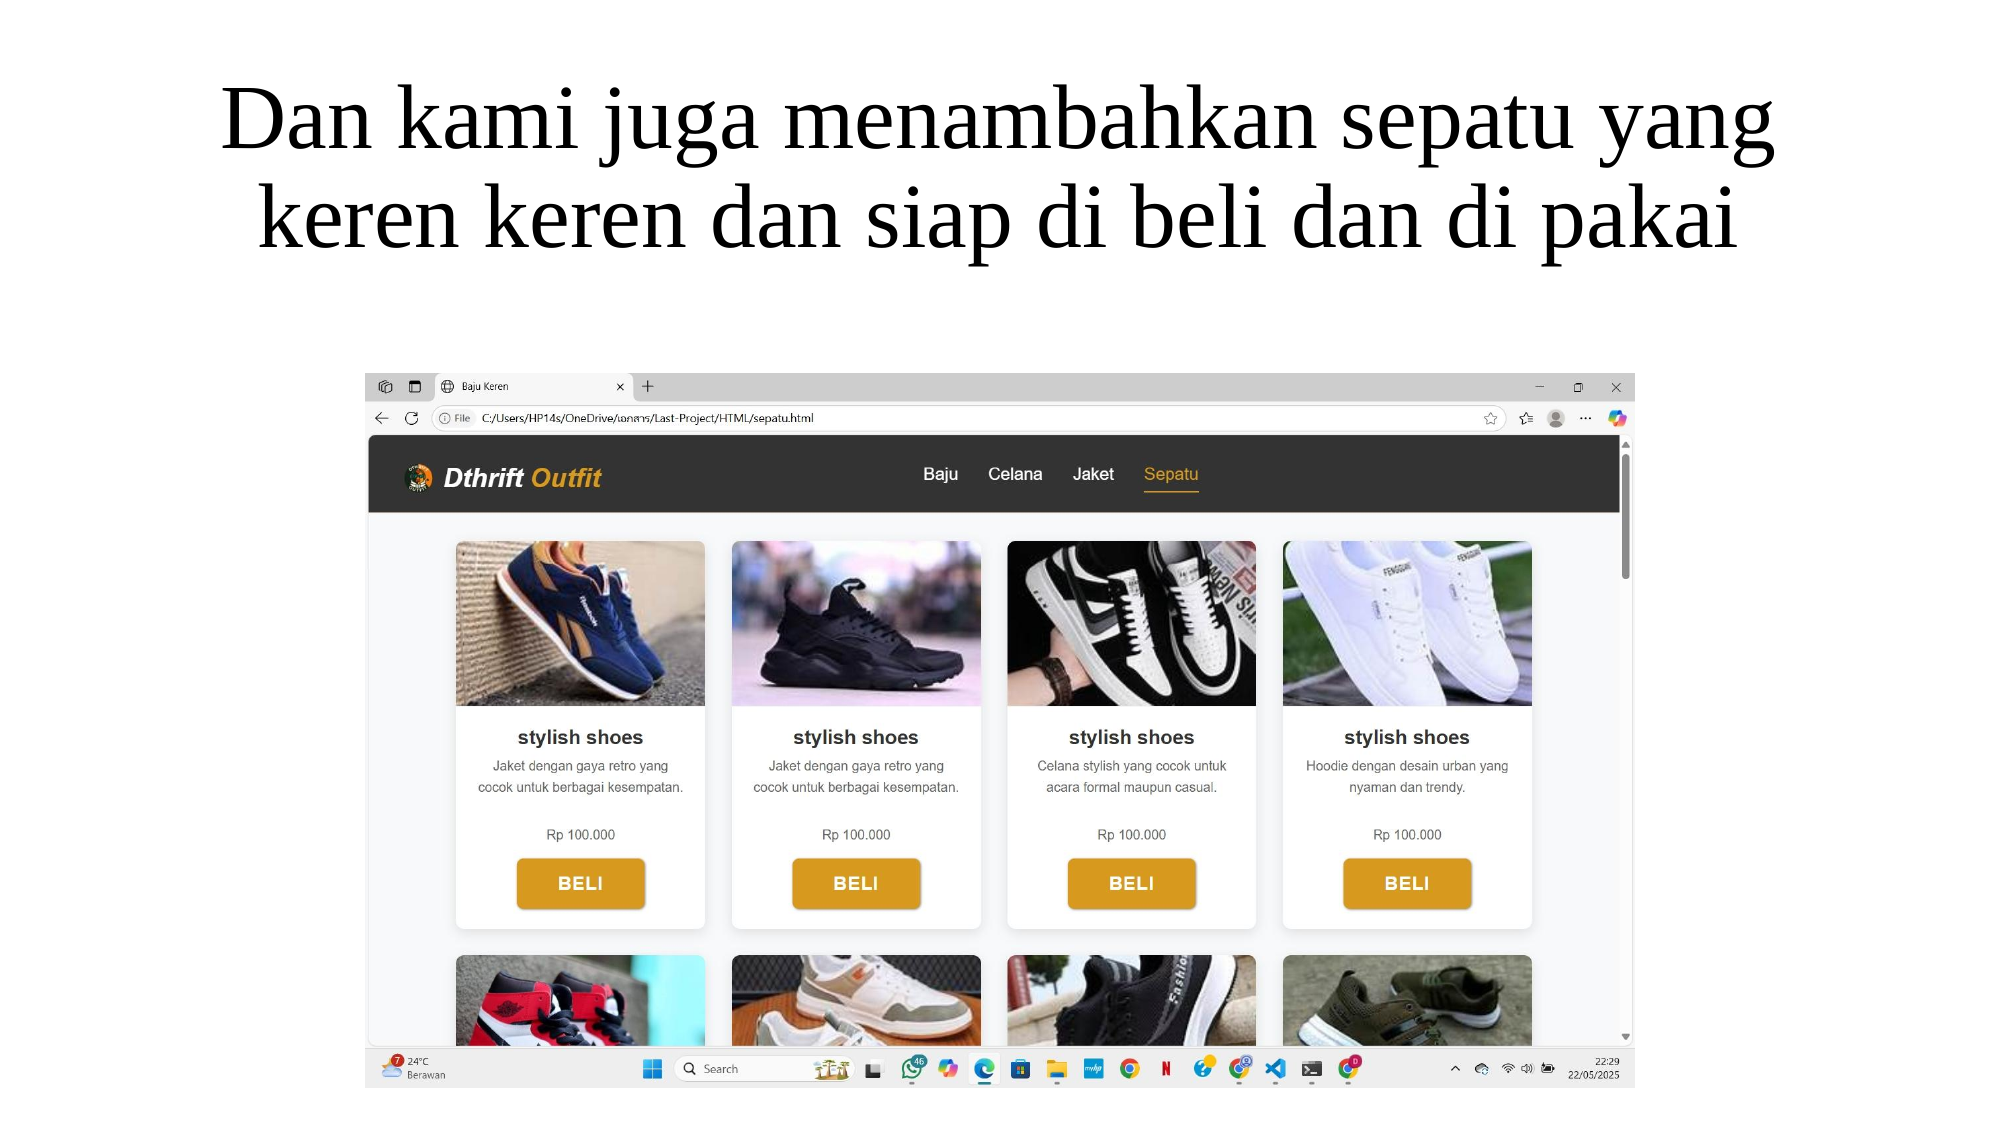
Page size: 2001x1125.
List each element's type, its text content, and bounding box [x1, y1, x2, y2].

title Dan kami juga menambahkan sepatu yang keren keren dan siap di beli dan di pakai [137, 59, 1863, 278]
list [364, 372, 1635, 1088]
